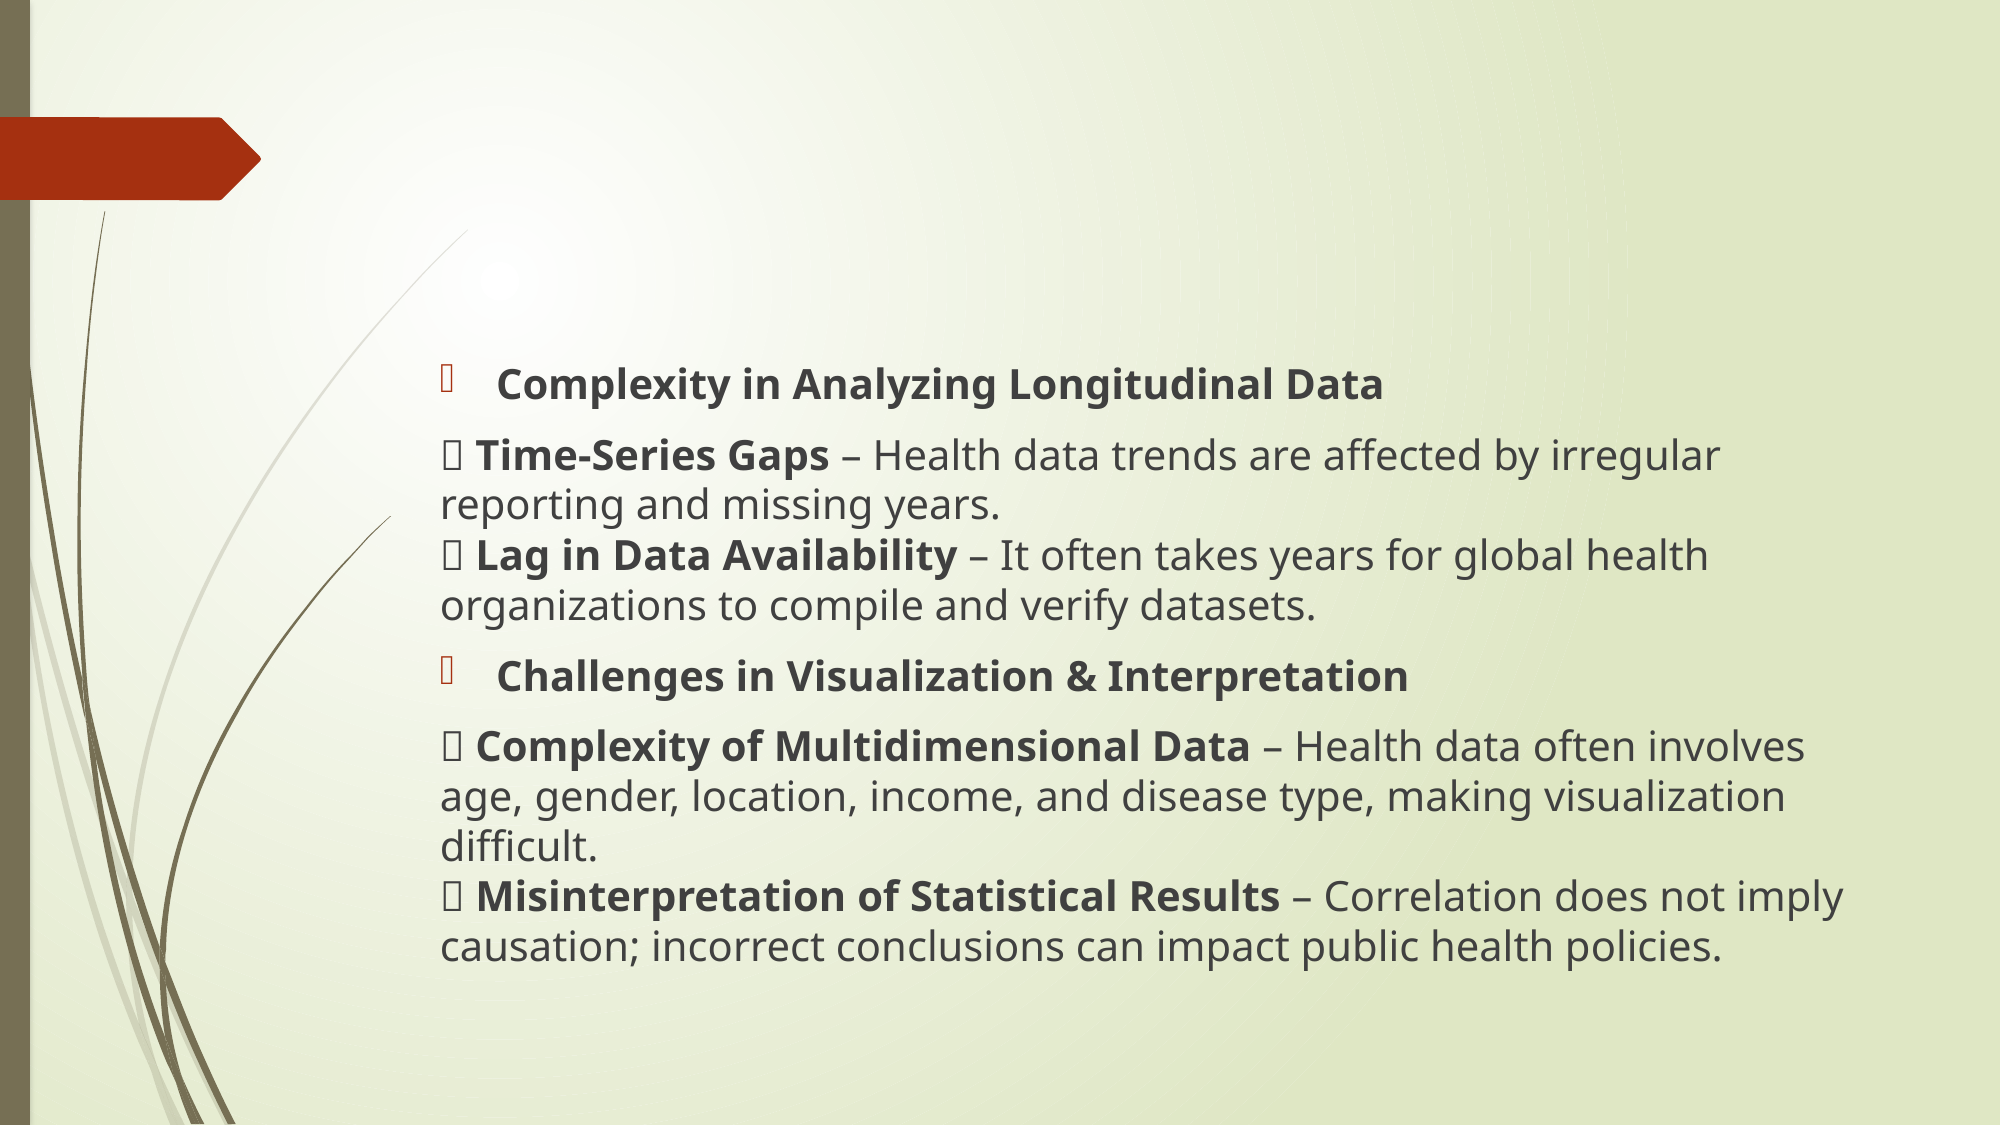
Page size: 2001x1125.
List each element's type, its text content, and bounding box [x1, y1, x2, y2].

list Complexity in Analyzing Longitudinal Data 🔹 Time-Series Gaps – Health data trends are affected by irregular reporting and missing years. 🔹 Lag in Data Availability – It often takes years for global health organizations to compile and verify datasets. Challenges in Visualization & Interpretation 🔹 Complexity of Multidimensional Data – Health data often involves age, gender, location, income, and disease type, making visualization difficult. 🔹 Misinterpretation of Statistical Results – Correlation does not imply causation; incorrect conclusions can impact public health policies. [424, 350, 1888, 970]
